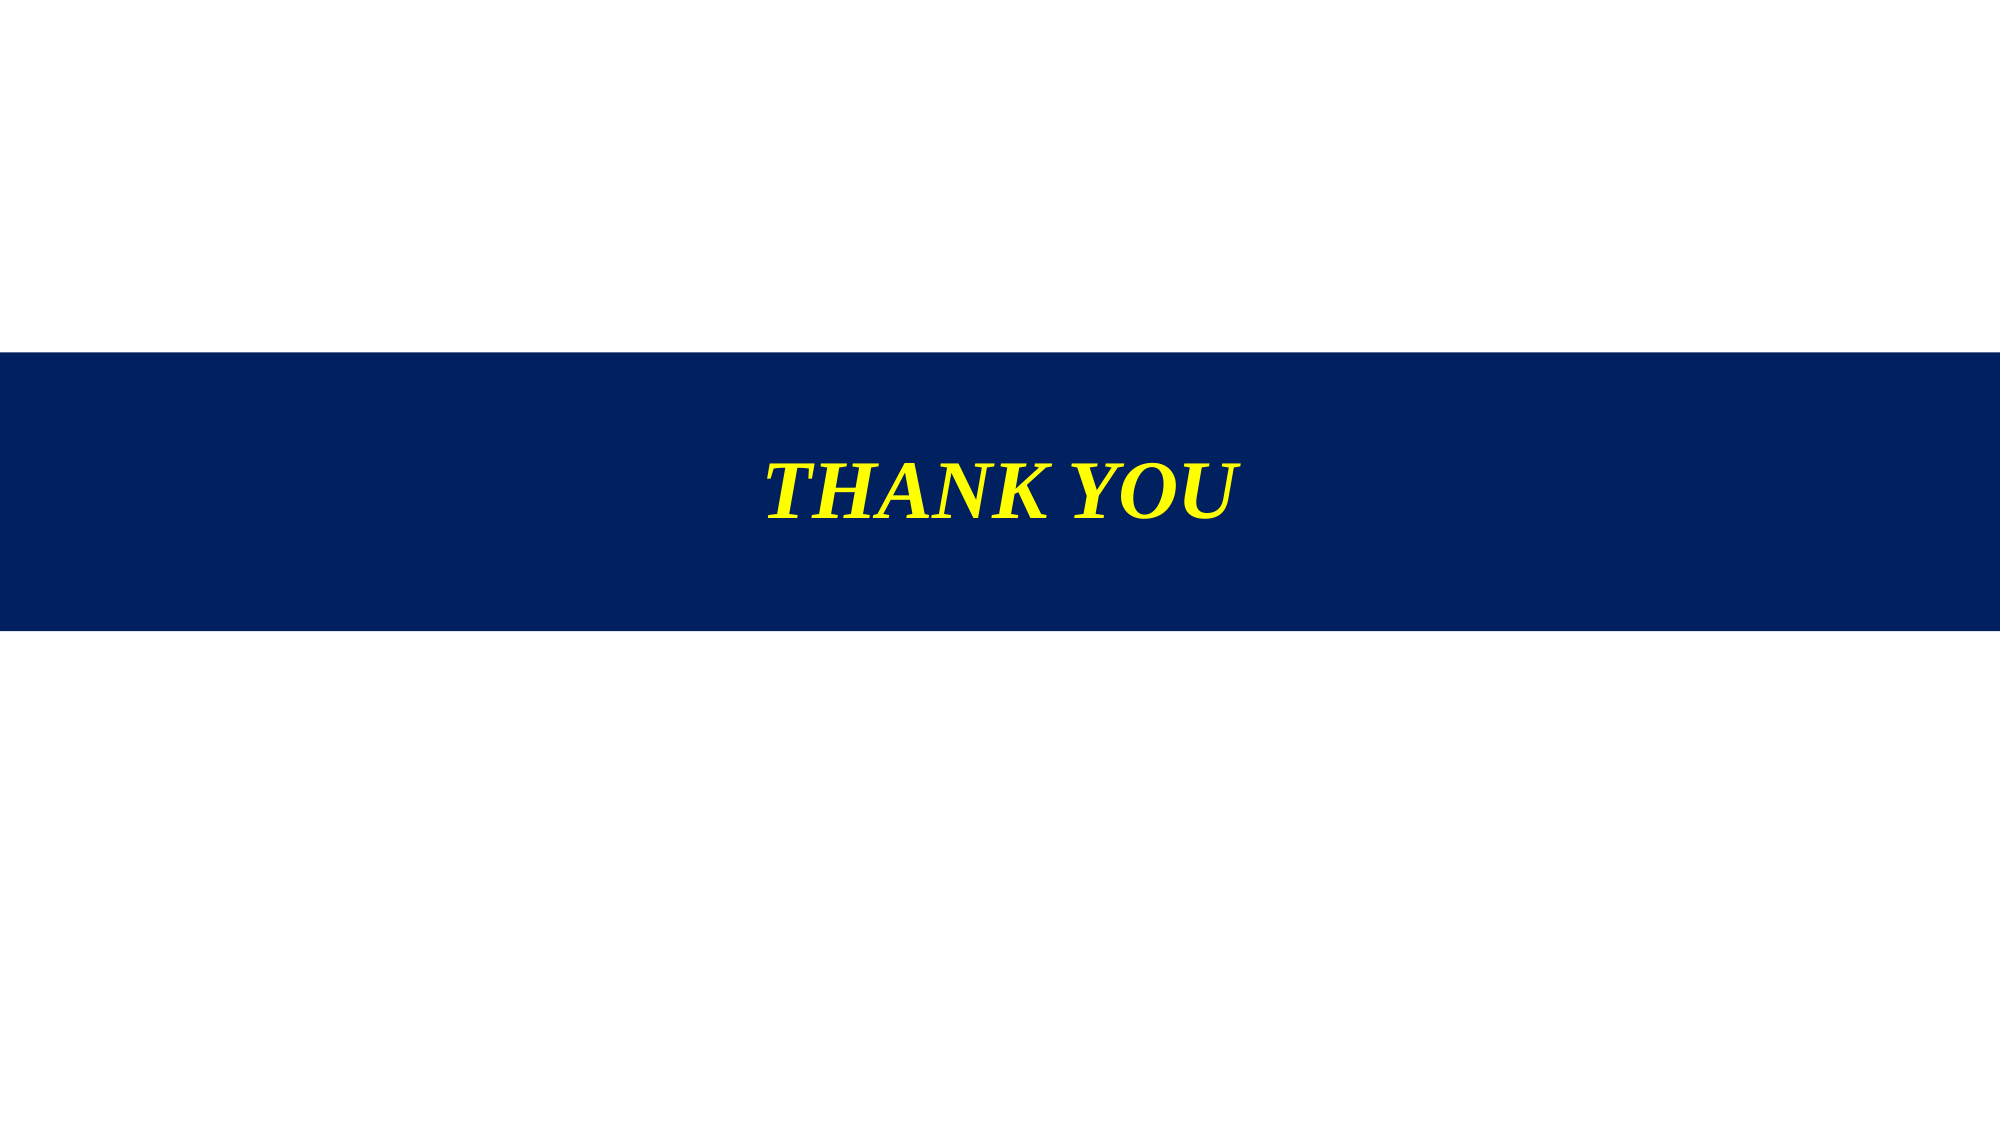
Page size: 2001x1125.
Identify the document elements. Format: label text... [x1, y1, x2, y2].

text_box THANK YOU [0, 352, 2000, 632]
